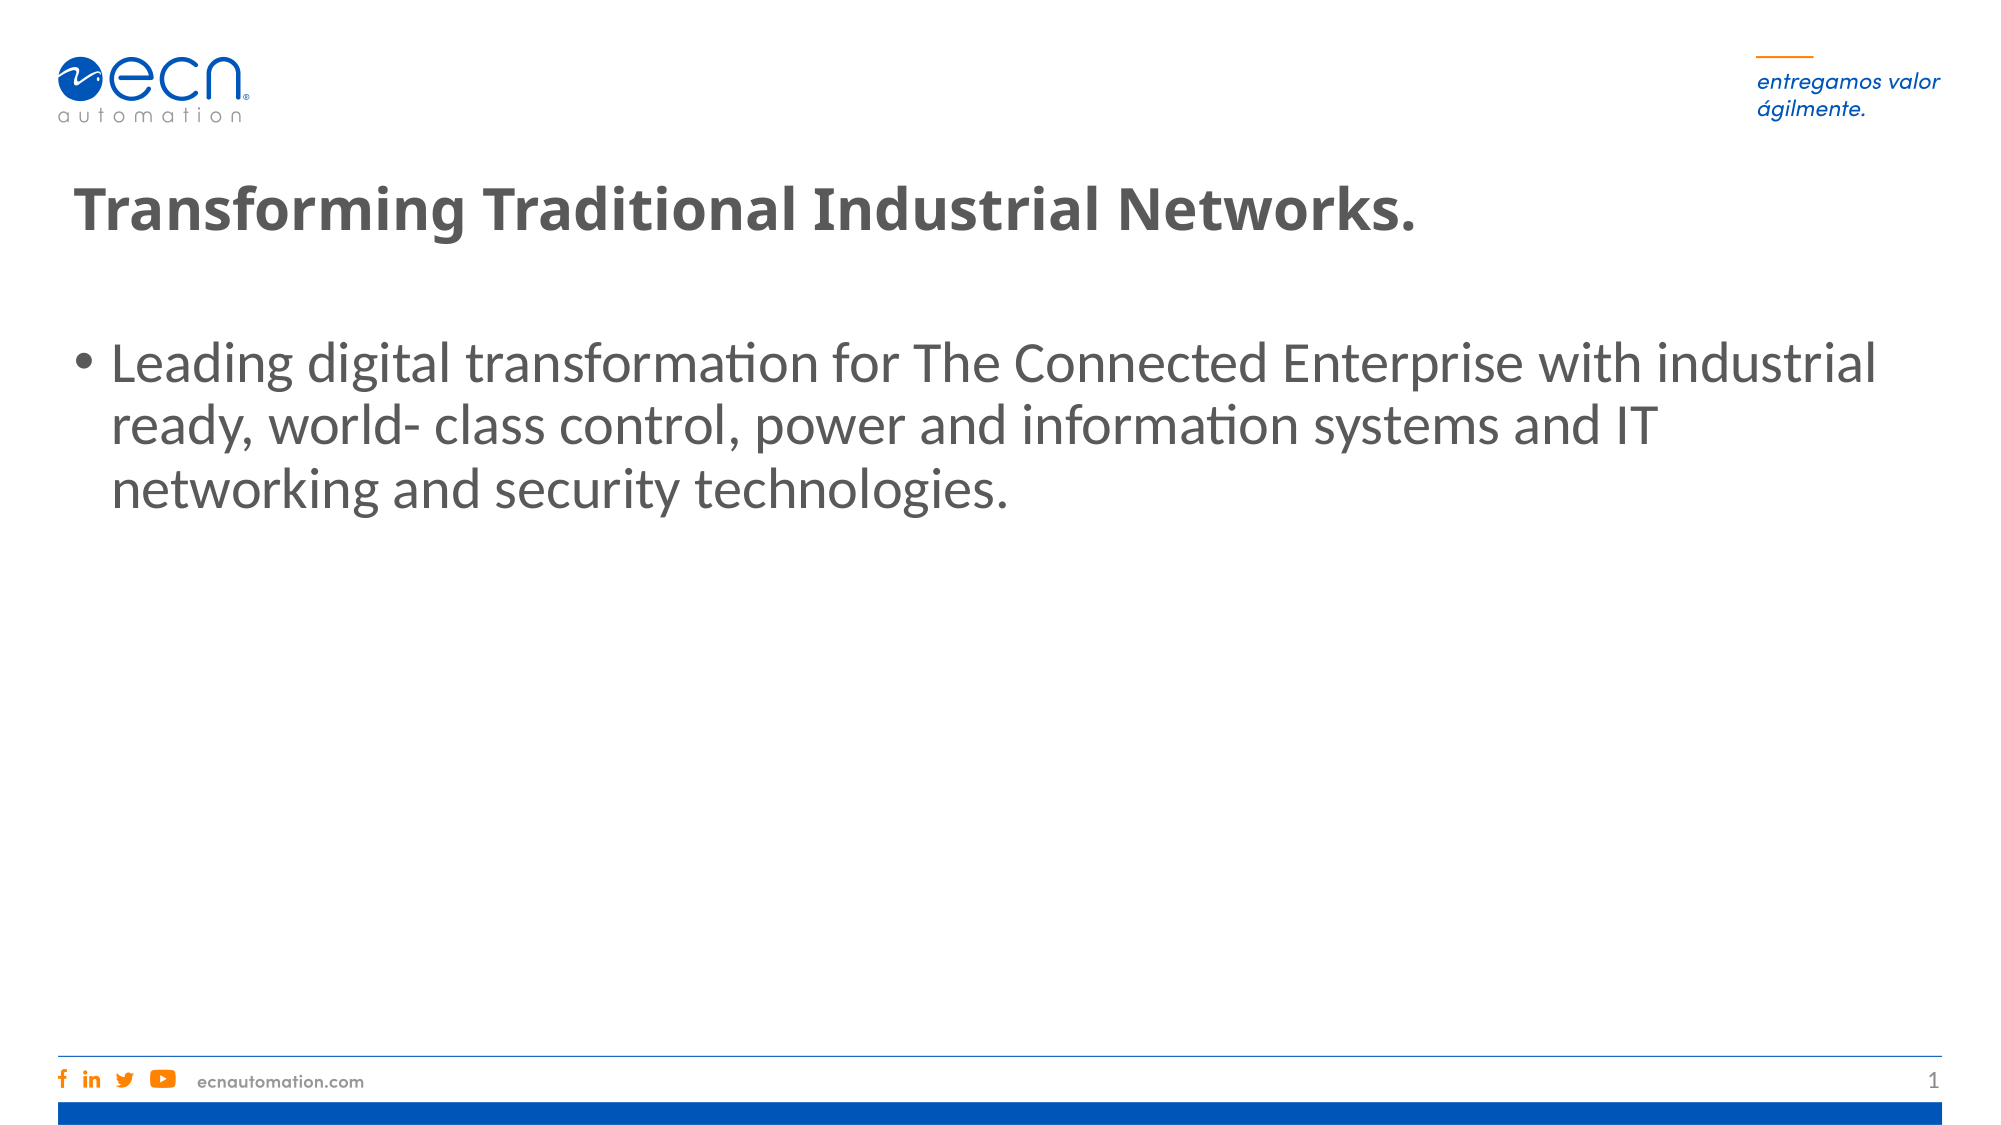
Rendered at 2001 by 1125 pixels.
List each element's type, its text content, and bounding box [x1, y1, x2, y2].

title Transforming Traditional Industrial Networks. [58, 156, 1936, 268]
list Leading digital transformation for The Connected Enterprise with industrial ready, world- class control, power and information systems and IT networking and security technologies. [58, 324, 1936, 1014]
picture [0, 0, 2001, 1125]
slide_number 1 [1504, 1048, 1955, 1109]
